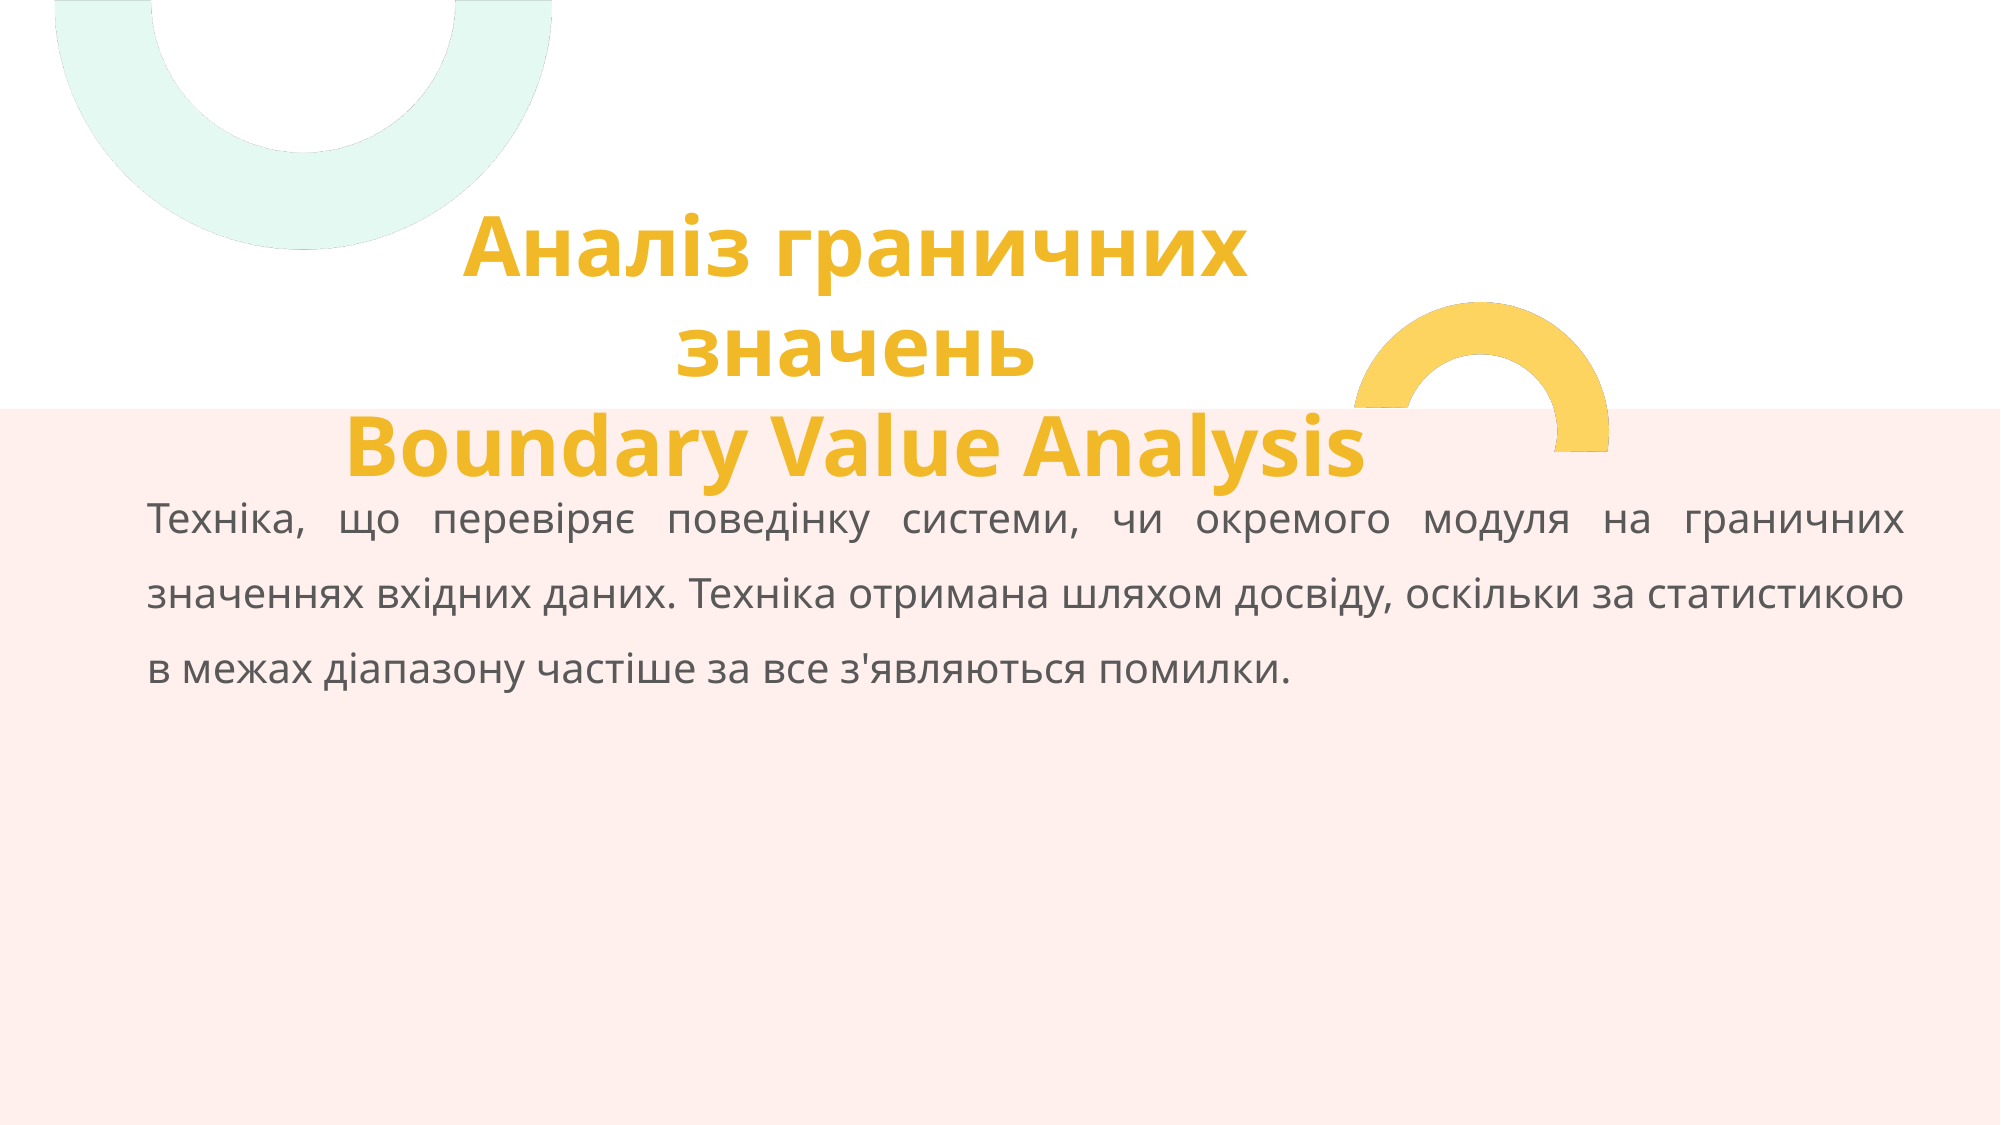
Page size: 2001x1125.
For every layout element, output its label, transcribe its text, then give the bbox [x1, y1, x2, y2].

picture [55, 0, 551, 374]
text_box Техніка, що перевіряє поведінку системи, чи окремого модуля на граничних значеннях вхідних даних. Техніка отримана шляхом досвіду, оскільки за статистикою в межах діапазону частіше за все з'являються помилки. [131, 451, 1921, 774]
text_box [0, 408, 2000, 1125]
picture [1354, 302, 1609, 452]
text_box Аналіз граничних значень Boundary Value Analysis [263, 185, 1449, 452]
